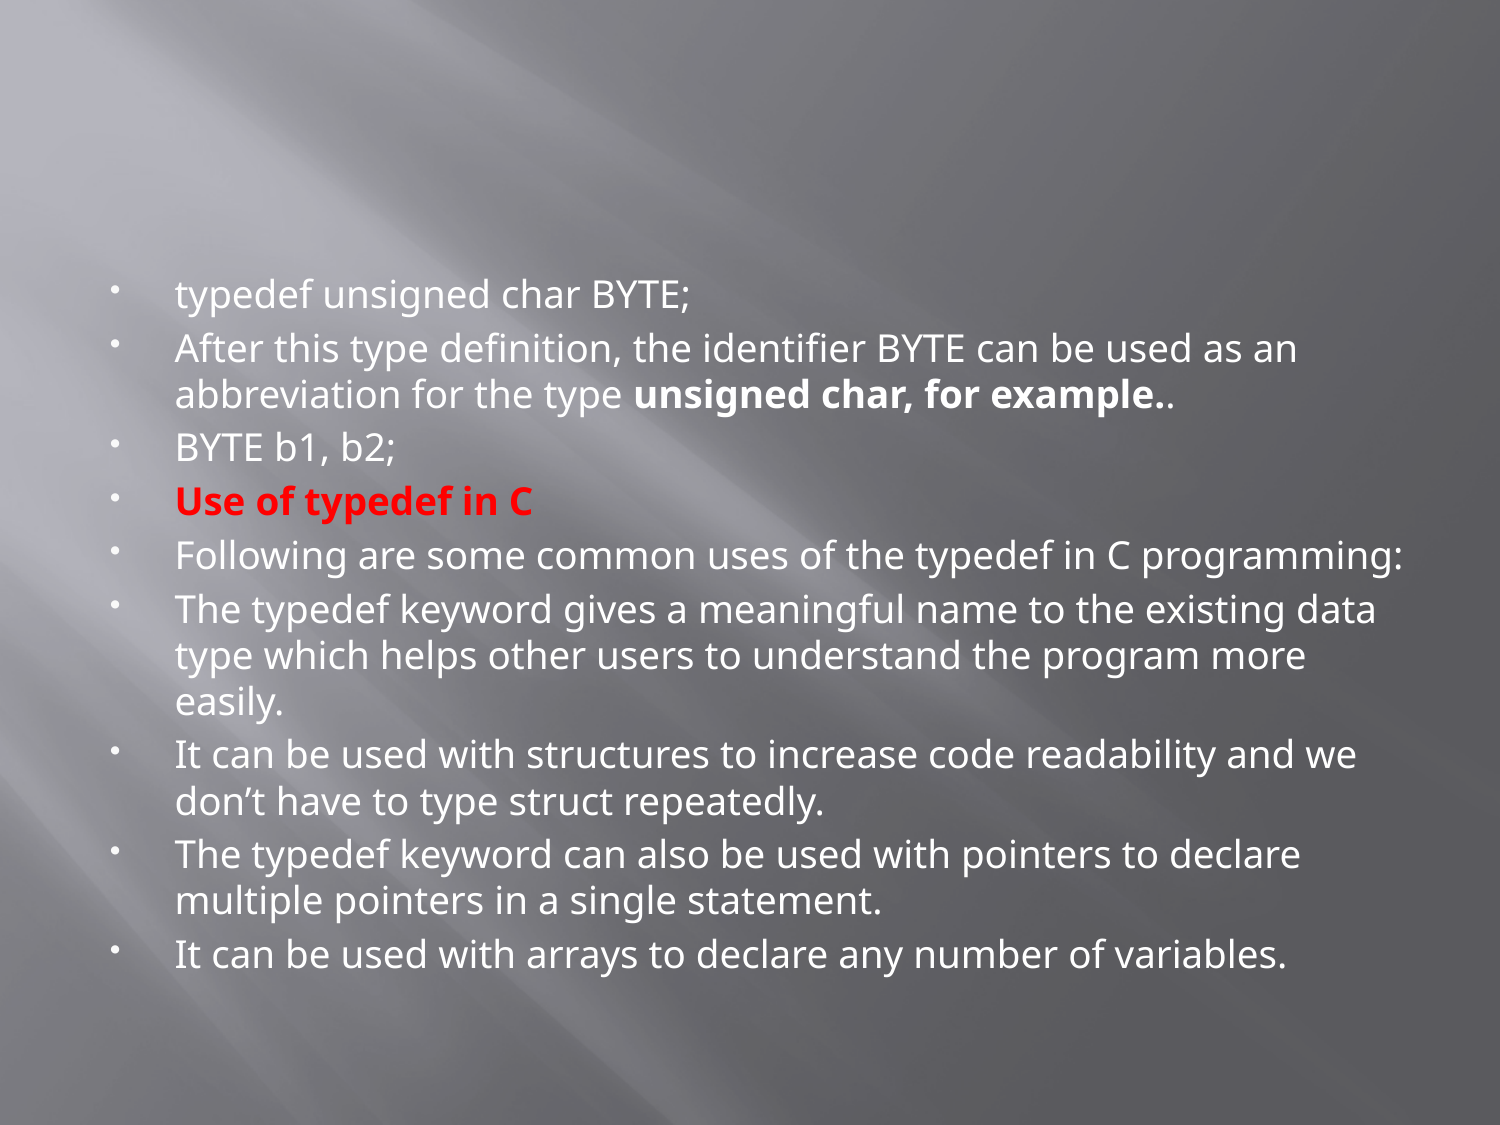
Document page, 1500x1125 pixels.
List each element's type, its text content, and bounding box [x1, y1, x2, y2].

list typedef unsigned char BYTE; After this type definition, the identifier BYTE can be used as an abbreviation for the type unsigned char, for example.. BYTE b1, b2; Use of typedef in C Following are some common uses of the typedef in C programming: The typedef keyword gives a meaningful name to the existing data type which helps other users to understand the program more easily. It can be used with structures to increase code readability and we don’t have to type struct repeatedly. The typedef keyword can also be used with pointers to declare multiple pointers in a single statement. It can be used with arrays to declare any number of variables. [75, 262, 1425, 1035]
